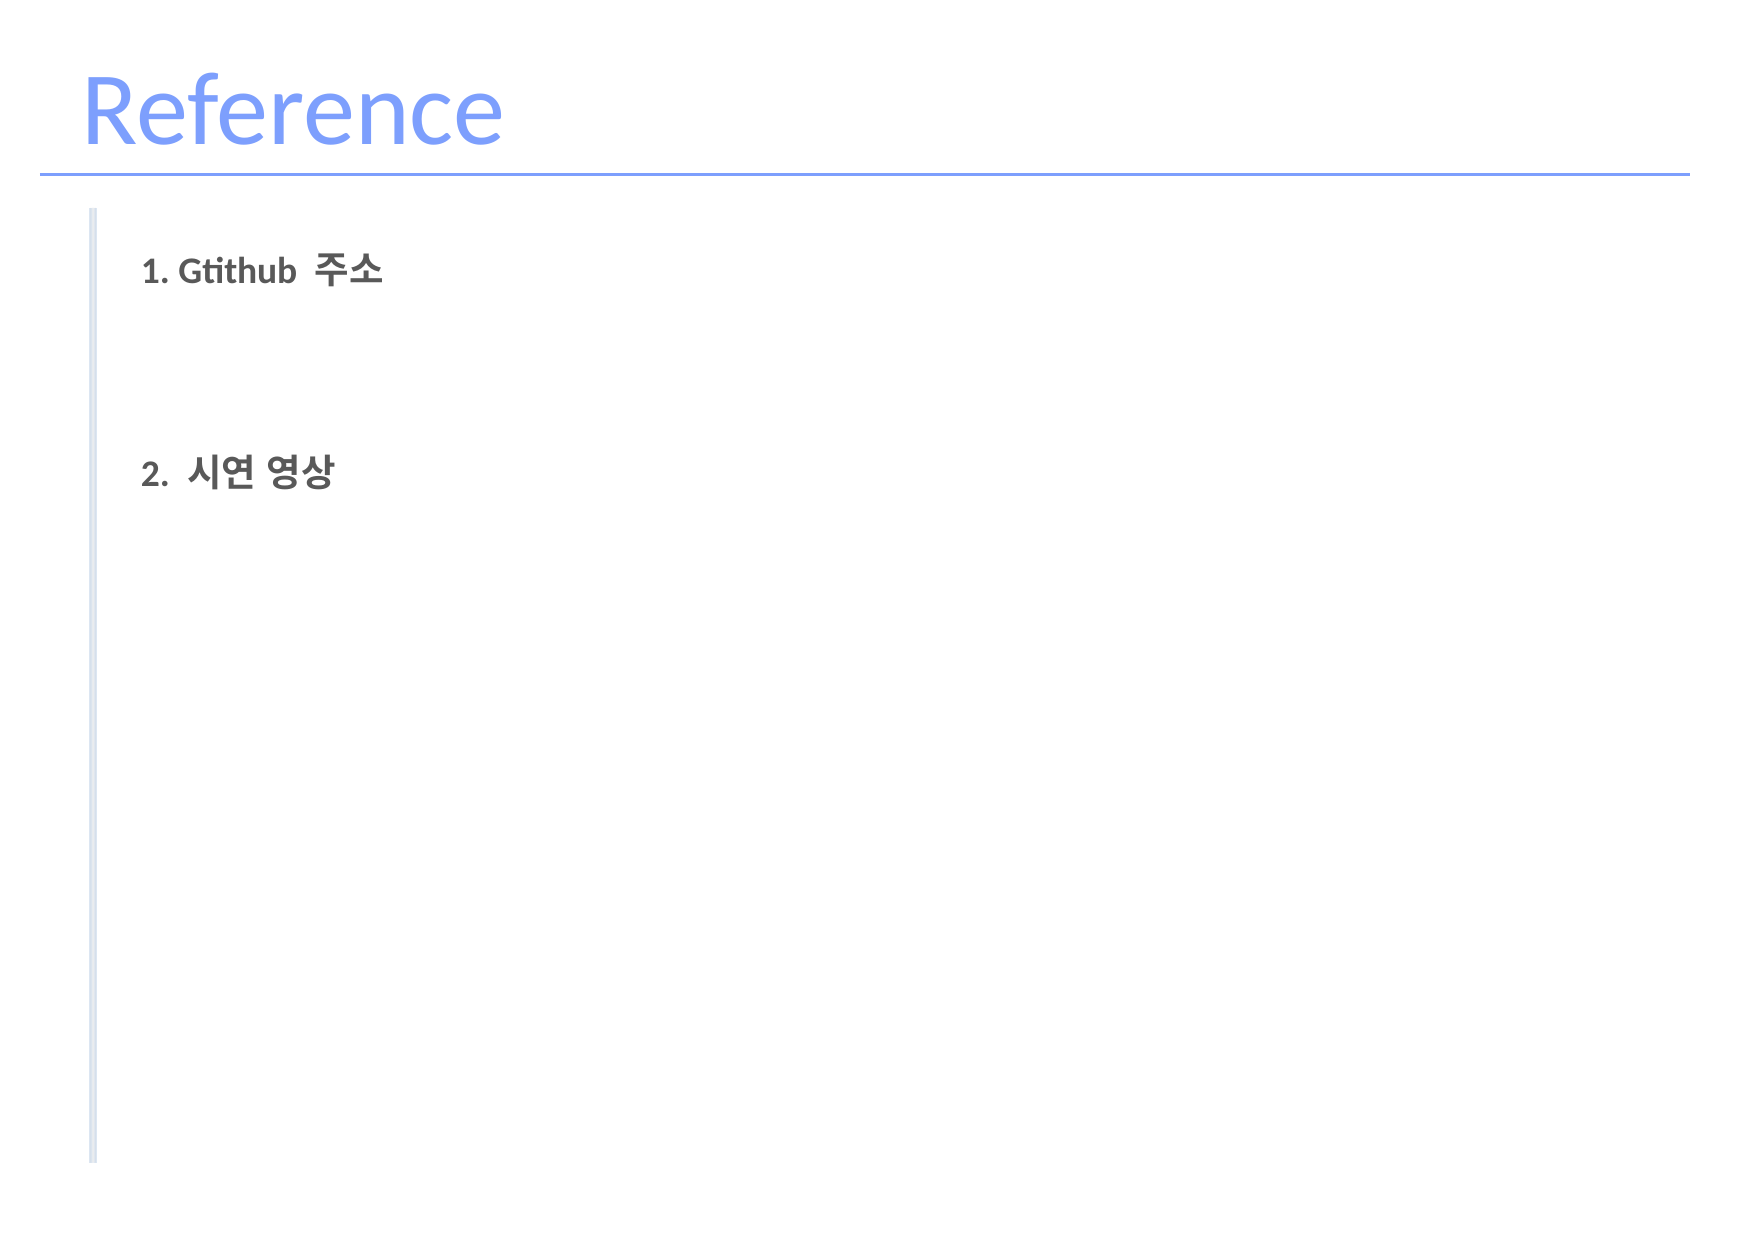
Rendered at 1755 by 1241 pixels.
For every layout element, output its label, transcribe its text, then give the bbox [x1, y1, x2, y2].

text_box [89, 207, 98, 1164]
text_box 1. Gtithub 주소 2. 시연 영상 [117, 216, 399, 569]
text_box Reference [66, 32, 521, 173]
